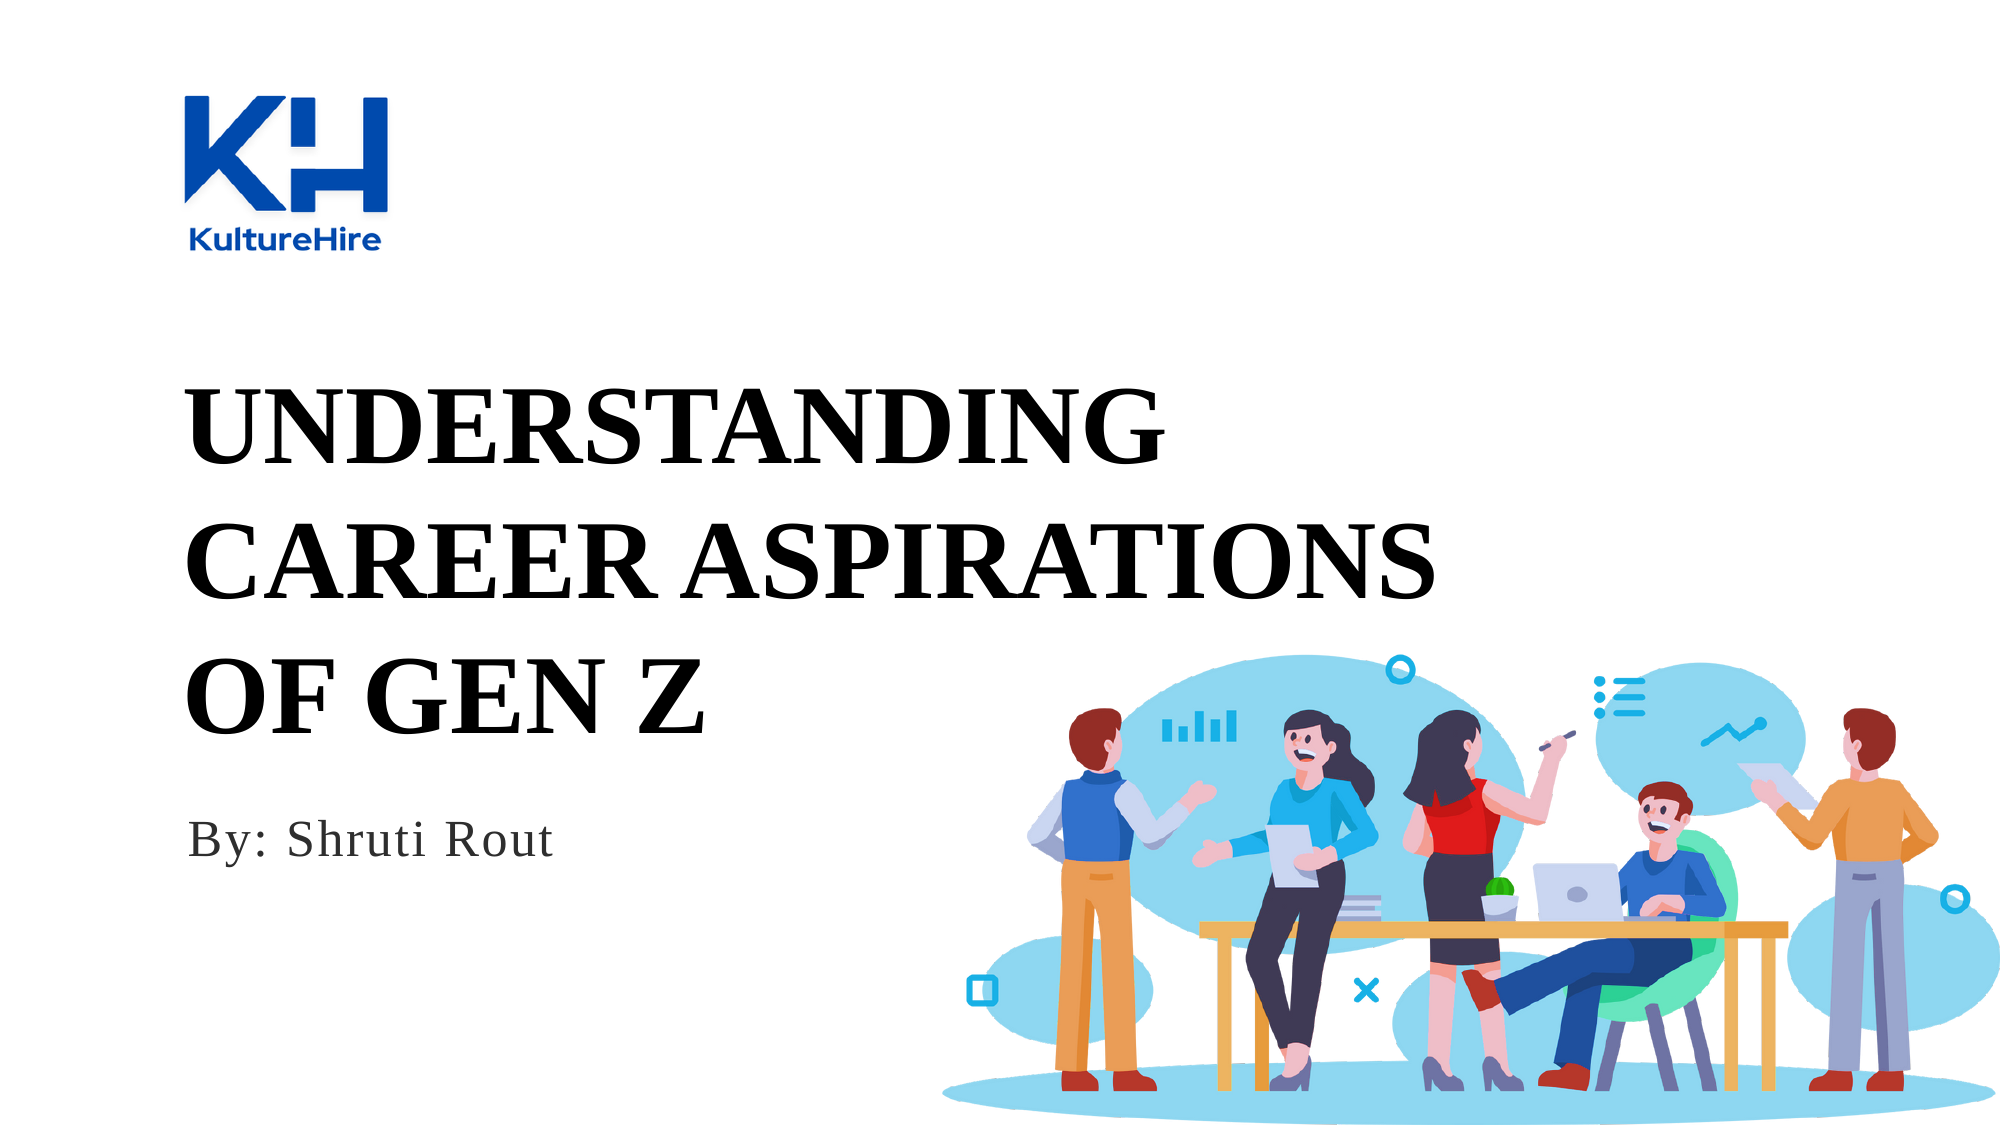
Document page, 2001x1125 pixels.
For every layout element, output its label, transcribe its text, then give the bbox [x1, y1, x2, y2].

text_box [150, 53, 419, 298]
text_box By: Shruti Rout [187, 793, 867, 867]
text_box [942, 653, 2000, 1125]
text_box UNDERSTANDING CAREER ASPIRATIONS OF GEN Z [182, 350, 1473, 756]
